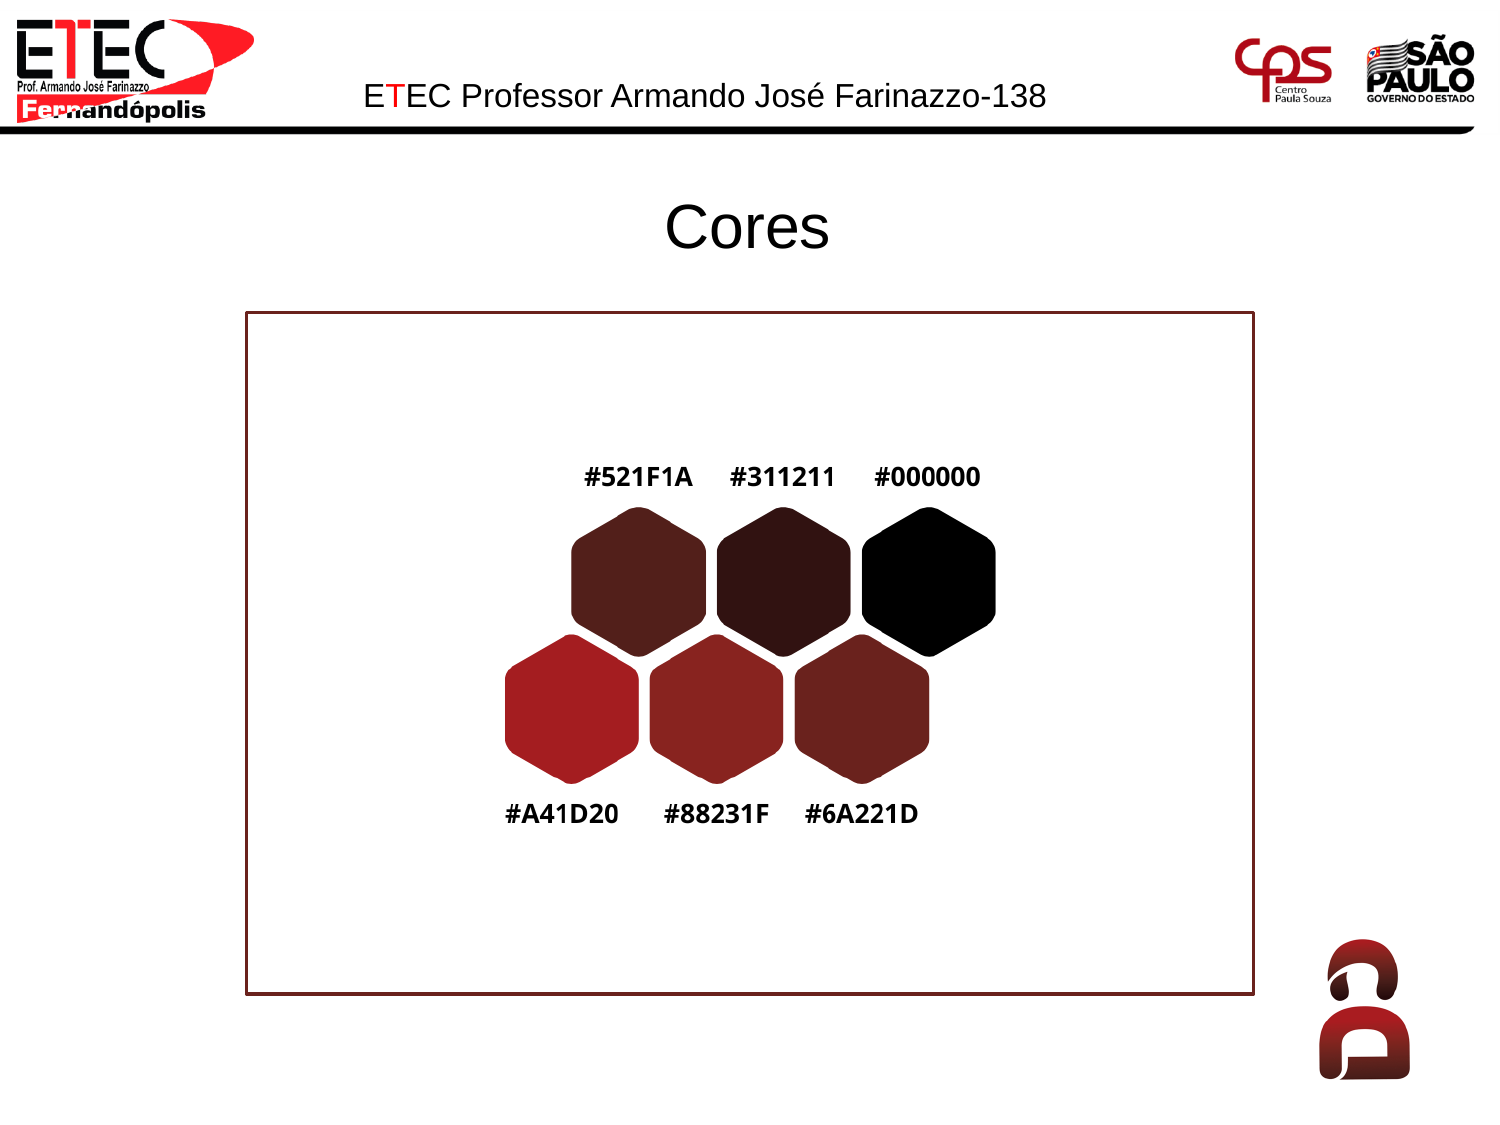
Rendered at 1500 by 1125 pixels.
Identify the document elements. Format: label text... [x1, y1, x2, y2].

picture [0, 0, 1500, 149]
text_box Cores [649, 178, 851, 268]
text_box ETEC Professor Armando José Farinazzo-138 [348, 66, 1223, 122]
picture [247, 313, 1253, 993]
picture [1257, 928, 1465, 1091]
